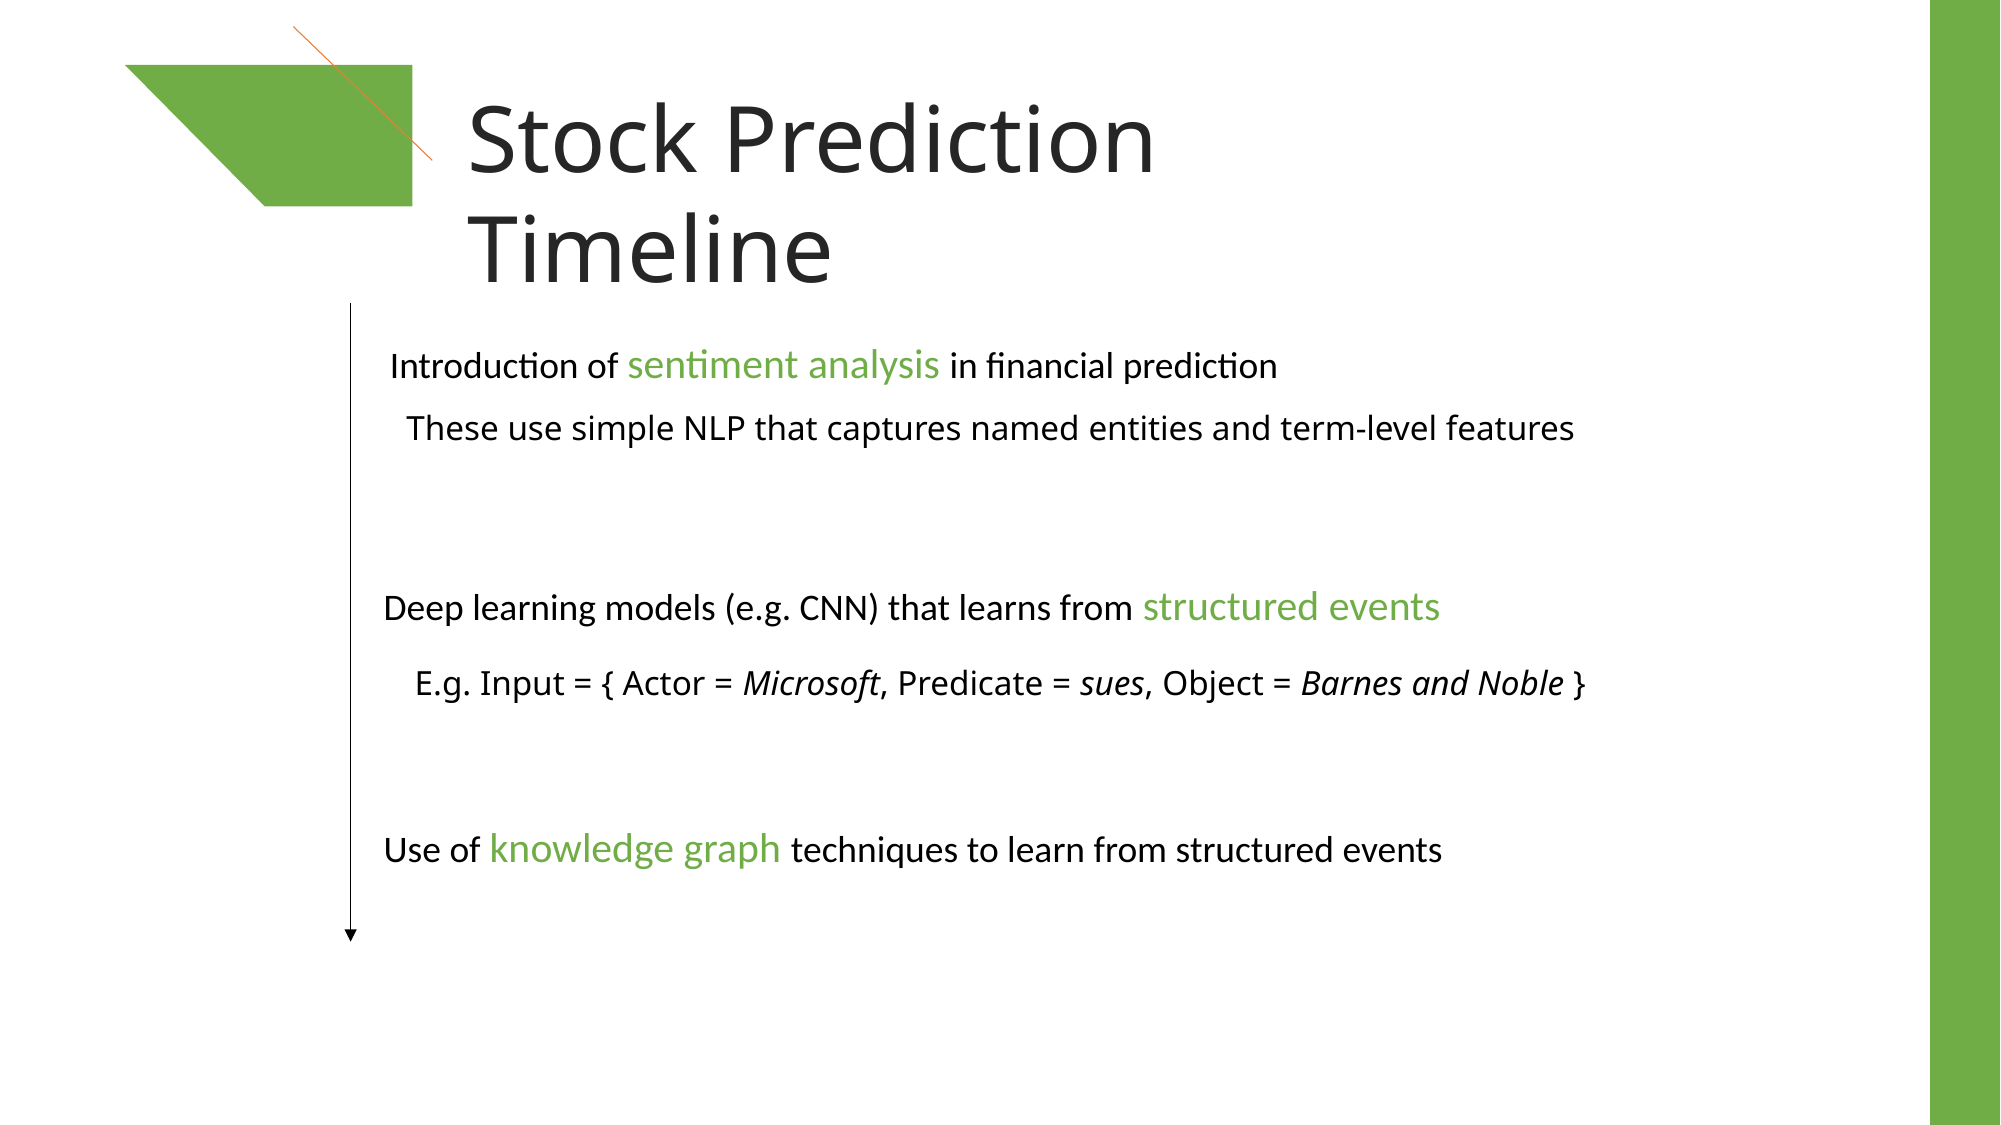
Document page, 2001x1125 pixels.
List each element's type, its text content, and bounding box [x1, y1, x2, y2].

text_box [122, 63, 414, 208]
text_box Introduction of sentiment analysis in financial prediction [375, 329, 1294, 395]
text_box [293, 26, 433, 161]
text_box Deep learning models (e.g. CNN) that learns from structured events [368, 571, 1494, 637]
text_box Use of knowledge graph techniques to learn from structured events [368, 813, 1488, 878]
text_box E.g. Input = { Actor = Microsoft, Predicate = sues, Object = Barnes and Noble } [399, 654, 1761, 710]
text_box These use simple NLP that captures named entities and term-level features [391, 399, 1753, 455]
text_box [1929, 0, 2000, 1125]
text_box Stock Prediction Timeline [452, 73, 1431, 308]
